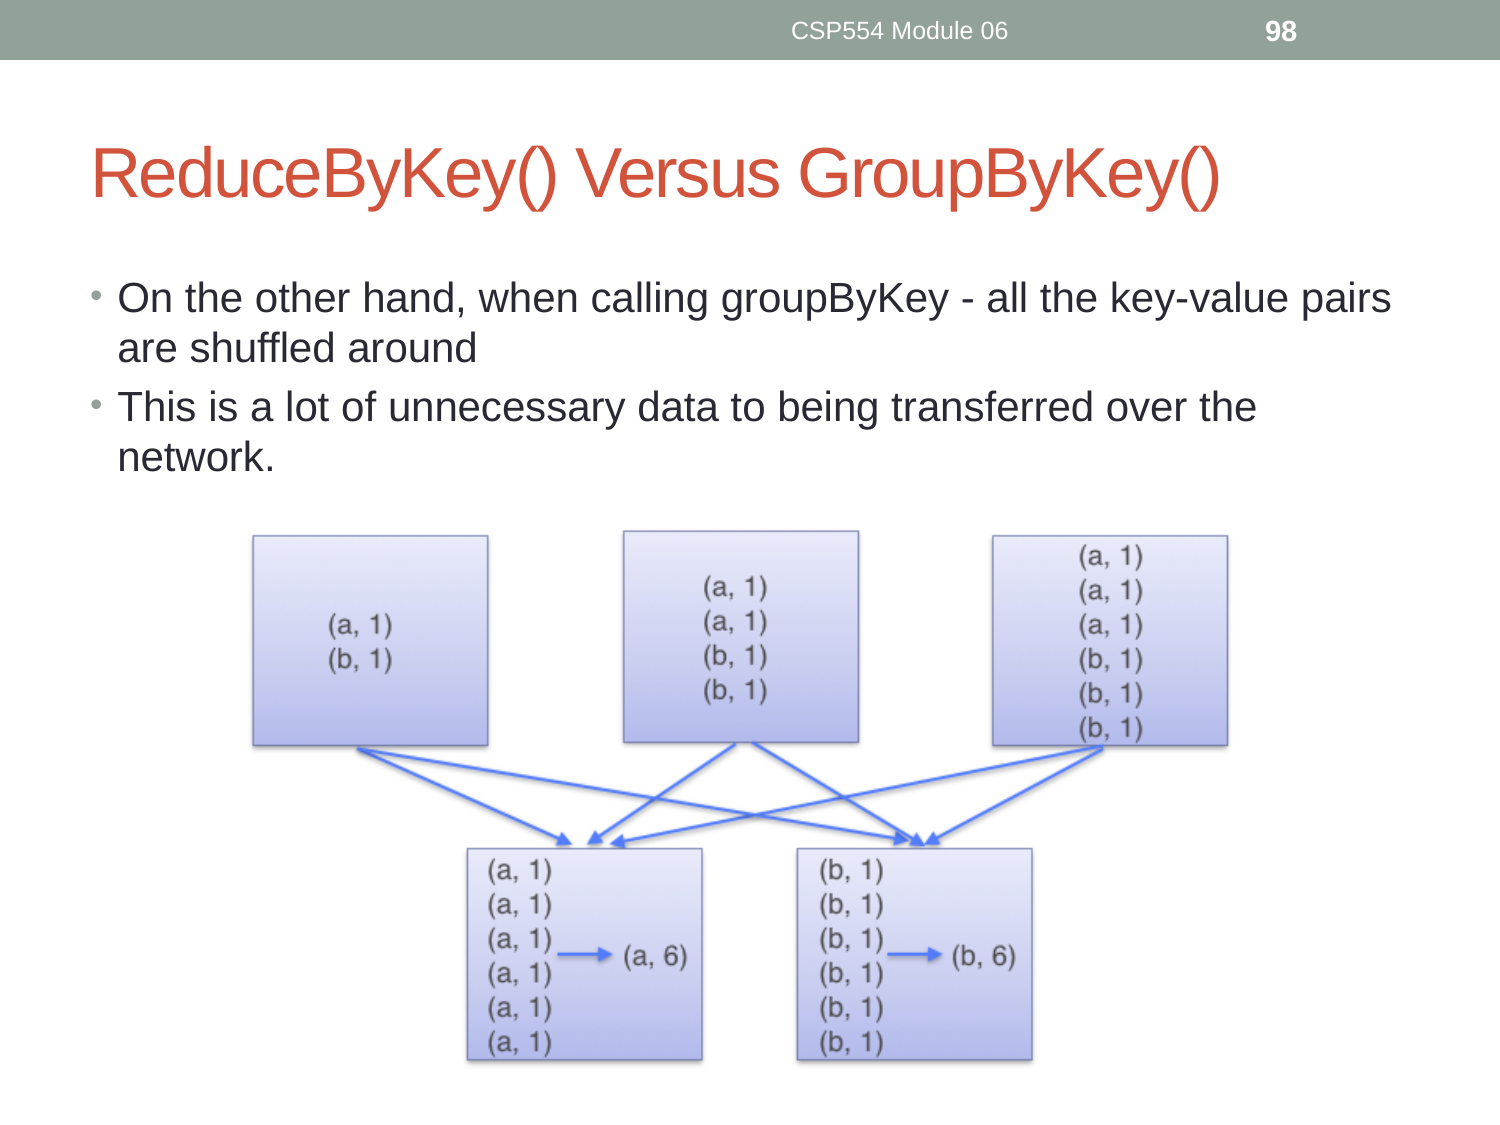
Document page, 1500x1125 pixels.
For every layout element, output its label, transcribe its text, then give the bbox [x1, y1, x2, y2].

picture [187, 520, 1313, 1101]
list On the other hand, when calling groupByKey - all the key-value pairs are shuffled around This is a lot of unnecessary data to being transferred over the network. [75, 262, 1425, 488]
footer CSP554 Module 06 [562, 3, 1238, 57]
slide_number 98 [1250, 3, 1425, 57]
title ReduceByKey() Versus GroupByKey() [75, 87, 1425, 250]
